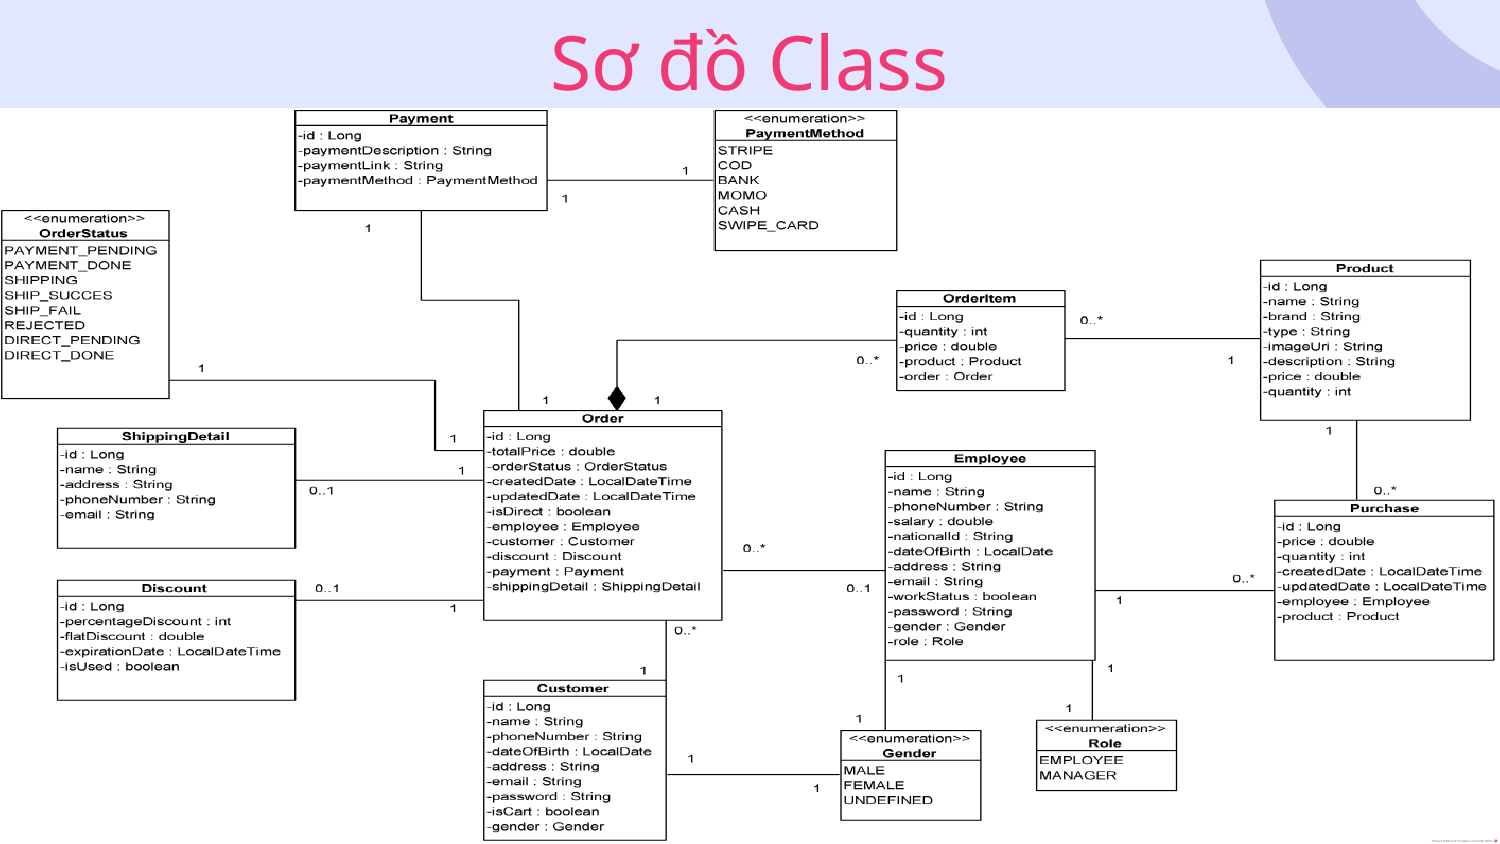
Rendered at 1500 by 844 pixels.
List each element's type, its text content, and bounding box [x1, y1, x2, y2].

title Sơ đồ Class [302, 0, 1197, 106]
picture [0, 108, 1500, 844]
